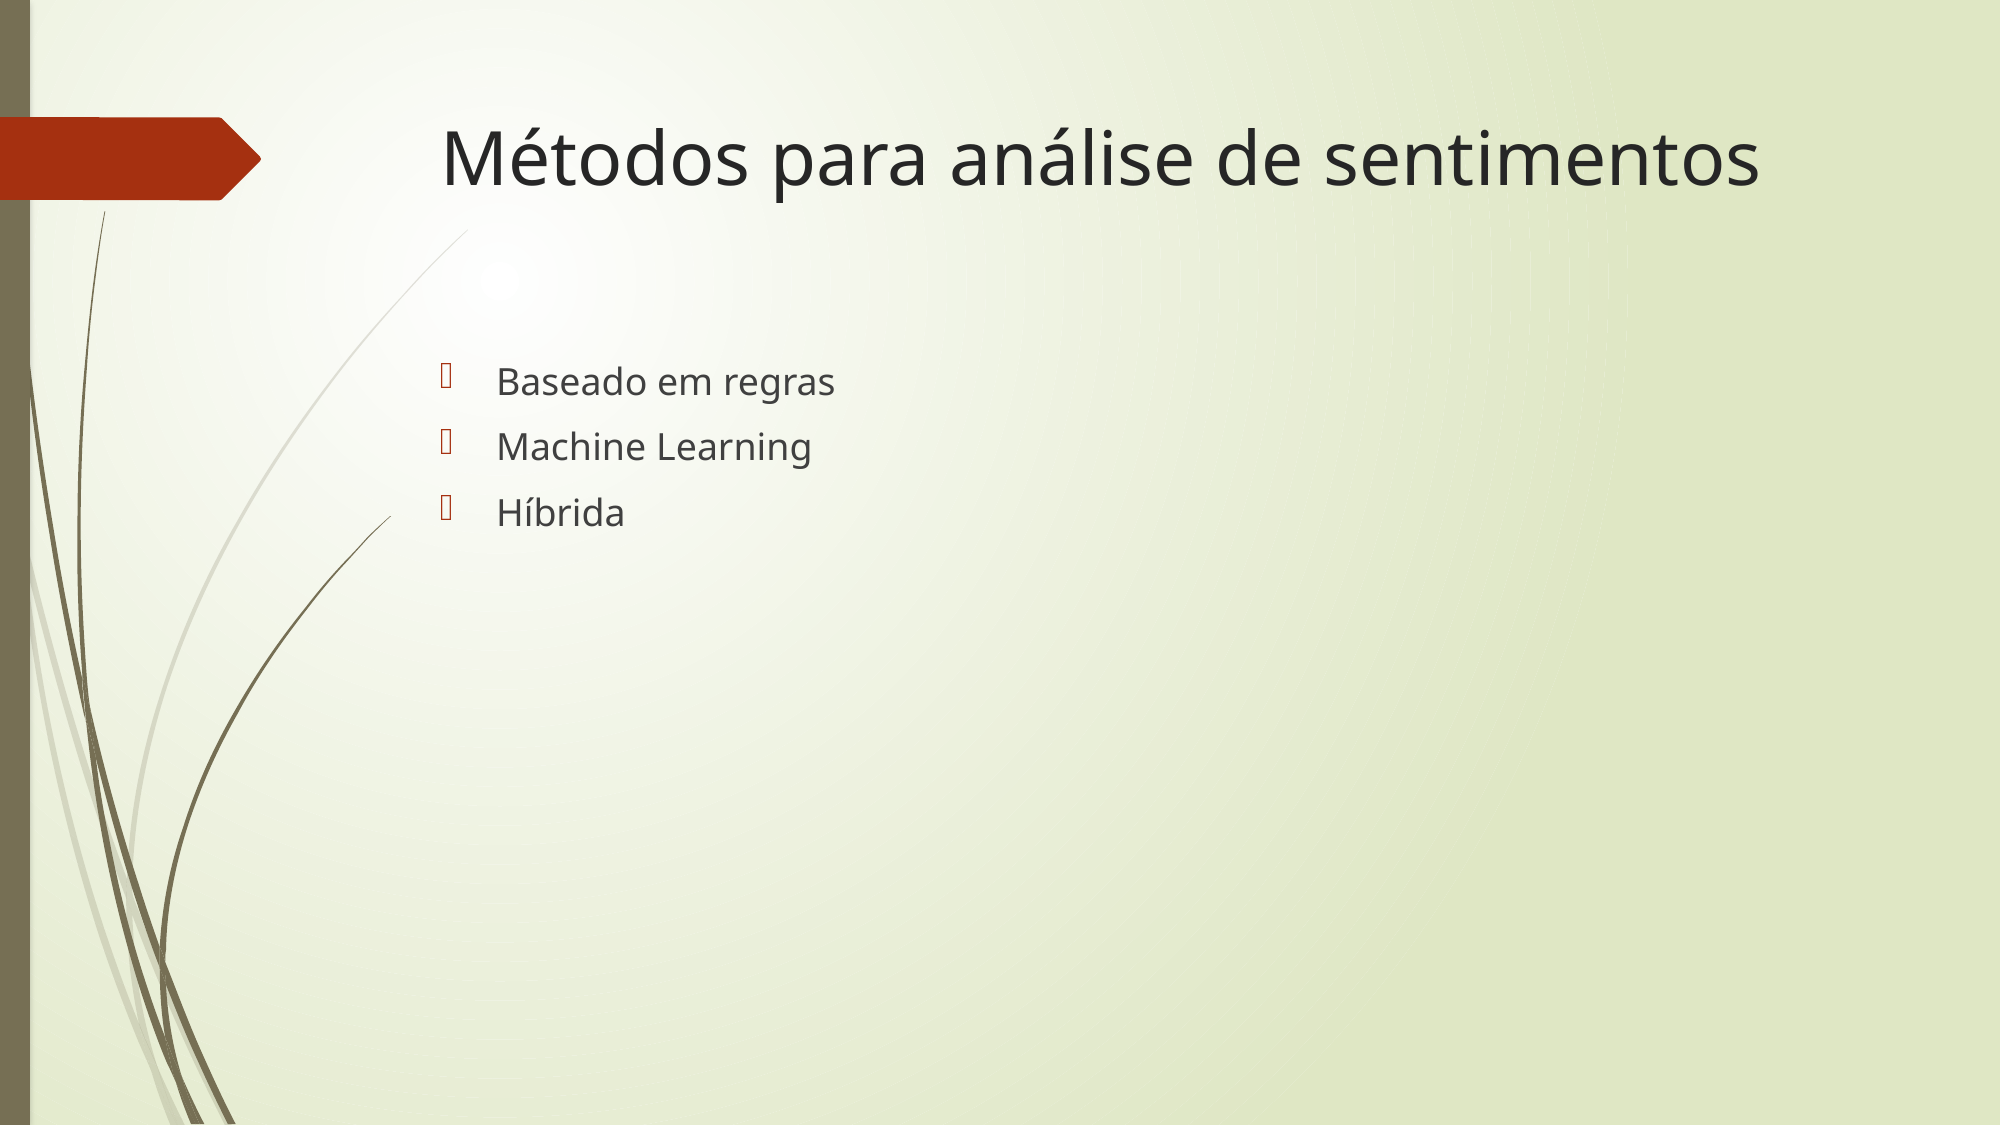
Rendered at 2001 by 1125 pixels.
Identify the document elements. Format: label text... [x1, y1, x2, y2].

list Baseado em regras Machine Learning Híbrida [424, 350, 1888, 970]
title Métodos para análise de sentimentos [425, 102, 1888, 313]
